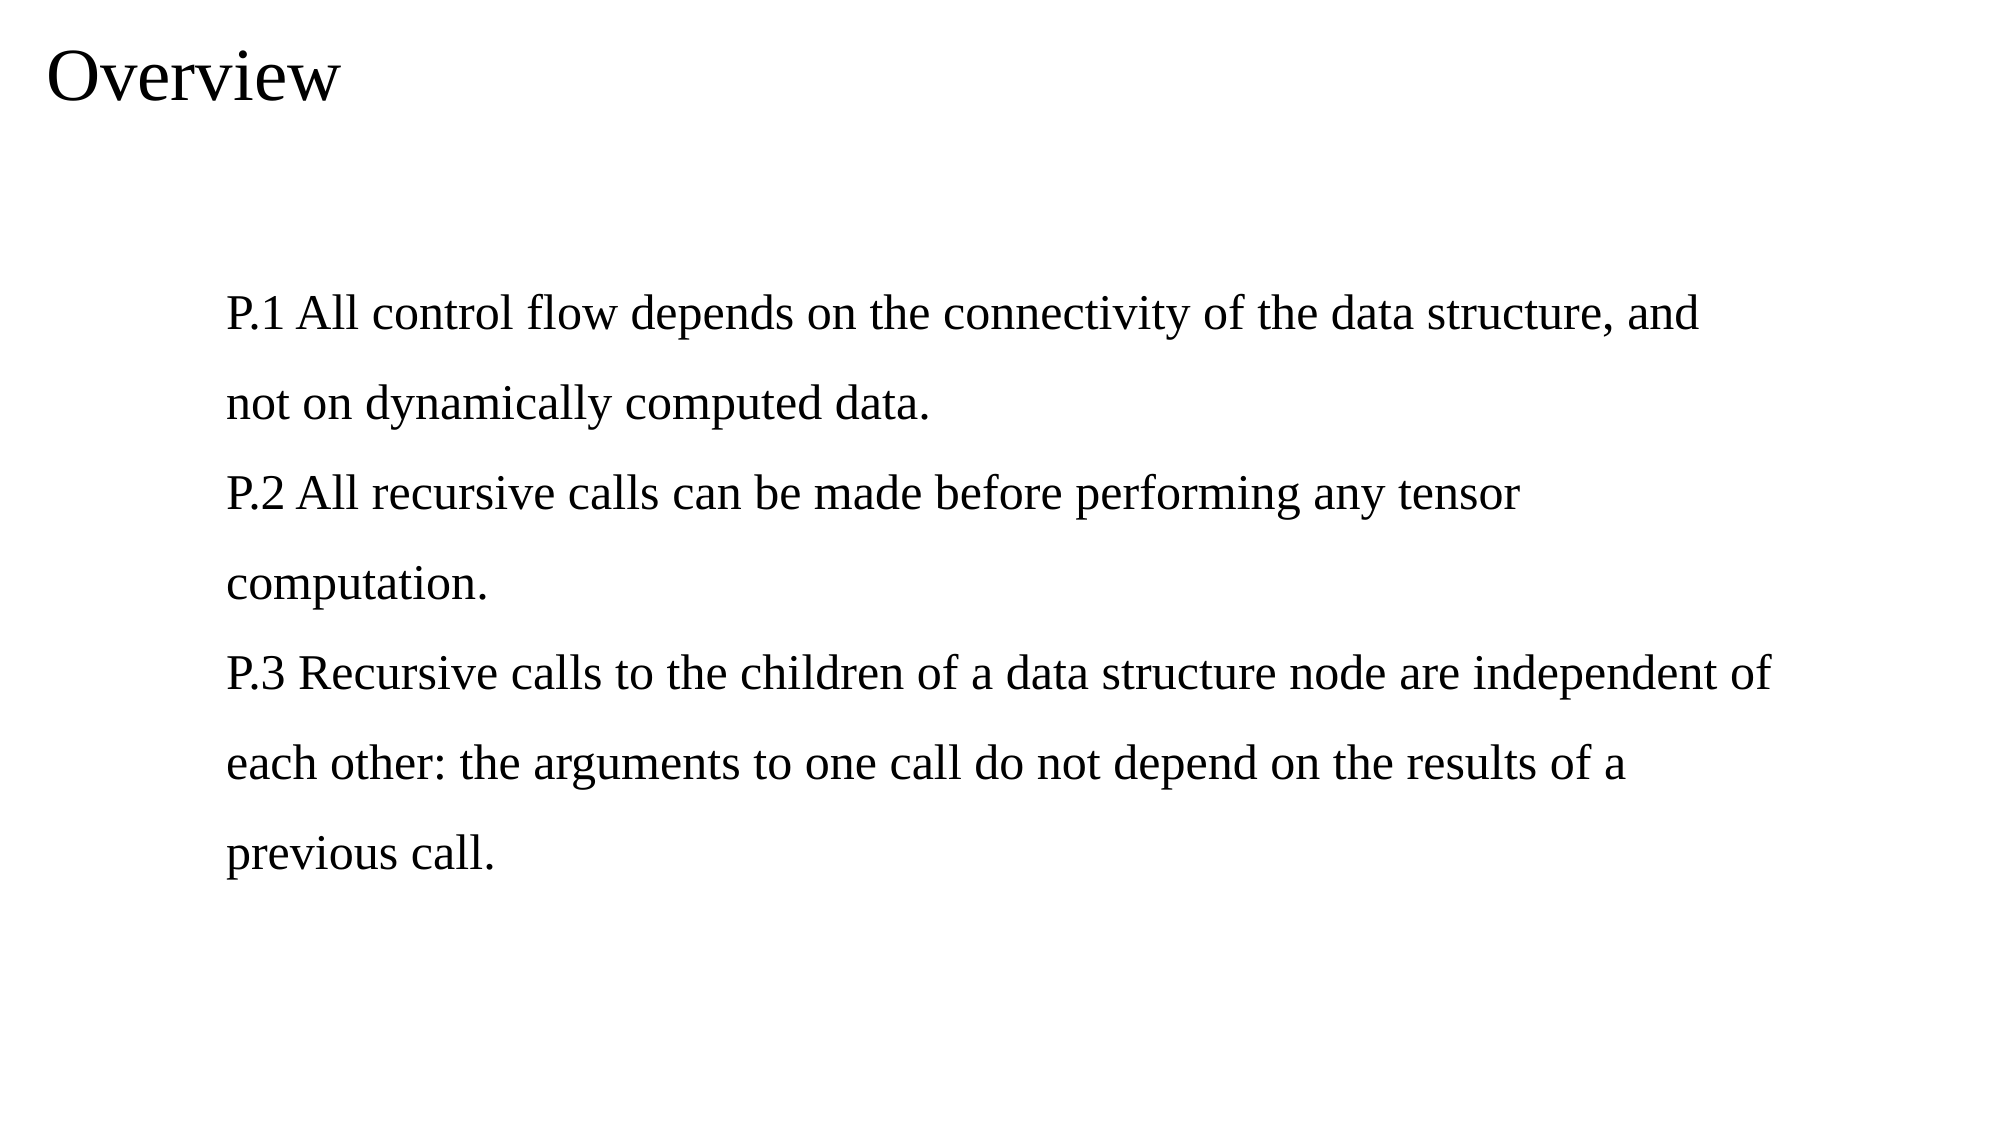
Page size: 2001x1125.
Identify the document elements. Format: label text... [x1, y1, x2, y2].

text_box Overview [31, 18, 568, 123]
text_box P.1 All control flow depends on the connectivity of the data structure, and not on dynamically computed data. P.2 All recursive calls can be made before performing any tensor computation. P.3 Recursive calls to the children of a data structure node are independent of each other: the arguments to one call do not depend on the results of a previous call. [211, 242, 1789, 887]
